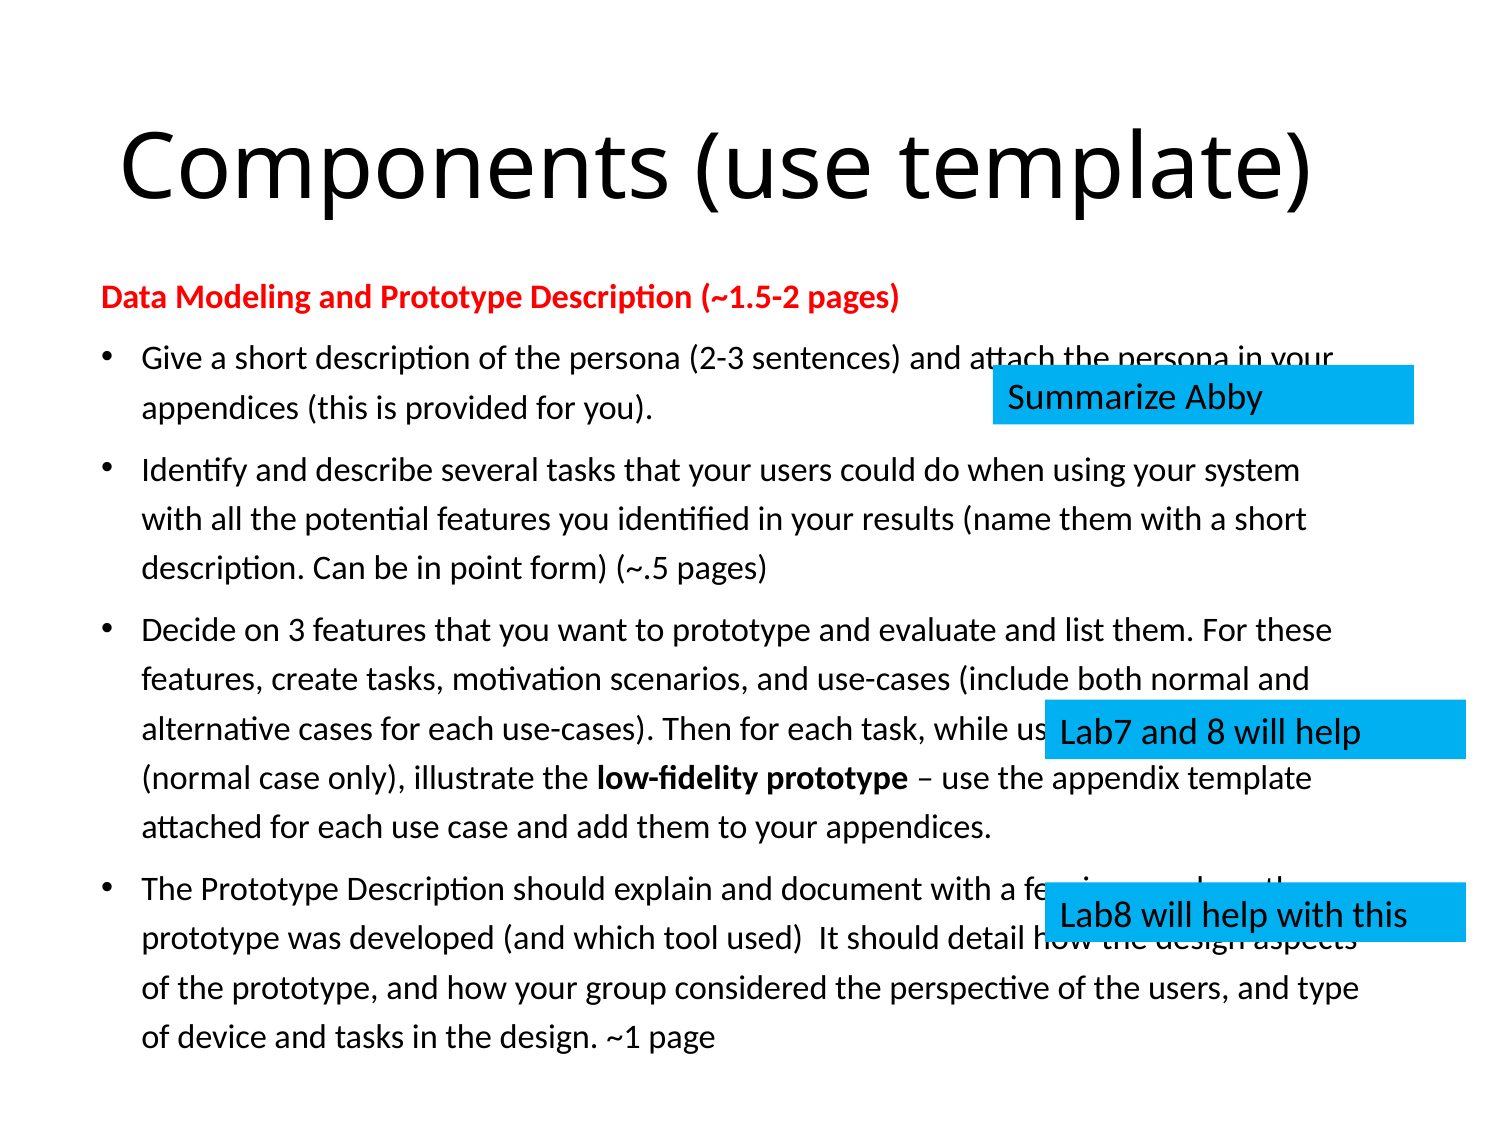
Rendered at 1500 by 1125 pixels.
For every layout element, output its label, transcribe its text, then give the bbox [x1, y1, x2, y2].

text_box Lab7 and 8 will help [1045, 699, 1466, 760]
title Components (use template) [103, 59, 1397, 278]
text_box Summarize Abby [992, 364, 1414, 425]
text_box Lab8 will help with this [1045, 882, 1466, 942]
list Data Modeling and Prototype Description (~1.5-2 pages) Give a short description of the persona (2-3 sentences) and attach the persona in your appendices (this is provided for you). Identify and describe several tasks that your users could do when using your system with all the potential features you identified in your results (name them with a short description. Can be in point form) (~.5 pages) Decide on 3 features that you want to prototype and evaluate and list them. For these features, create tasks, motivation scenarios, and use-cases (include both normal and alternative cases for each use-cases). Then for each task, while using the use-case (normal case only), illustrate the low-fidelity prototype – use the appendix template attached for each use case and add them to your appendices. The Prototype Description should explain and document with a few images, how the prototype was developed (and which tool used) It should detail how the design aspects of the prototype, and how your group considered the perspective of the users, and type of device and tasks in the design. ~1 page [86, 258, 1380, 1066]
